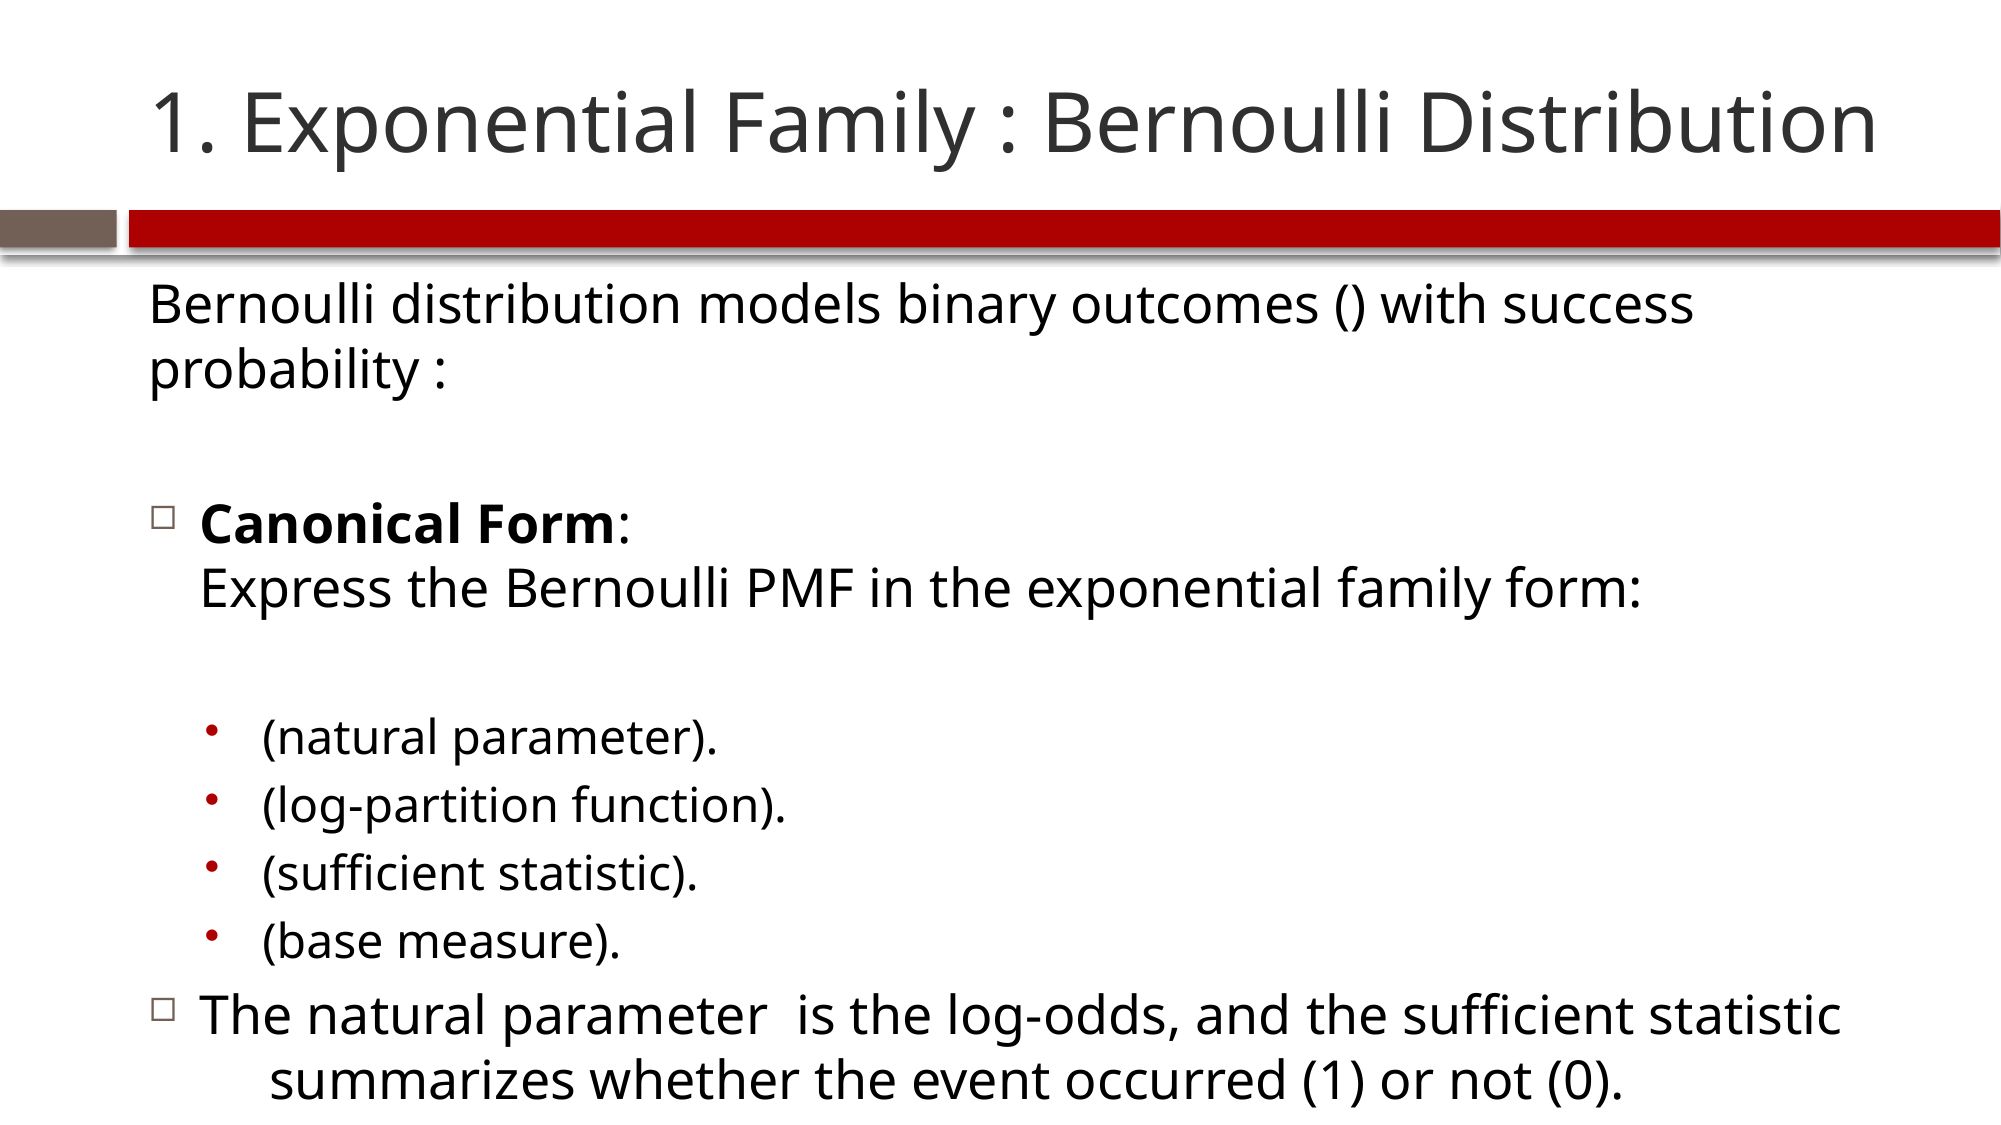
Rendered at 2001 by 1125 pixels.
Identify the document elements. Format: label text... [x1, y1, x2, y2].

title 1. Exponential Family : Bernoulli Distribution [133, 37, 1918, 200]
